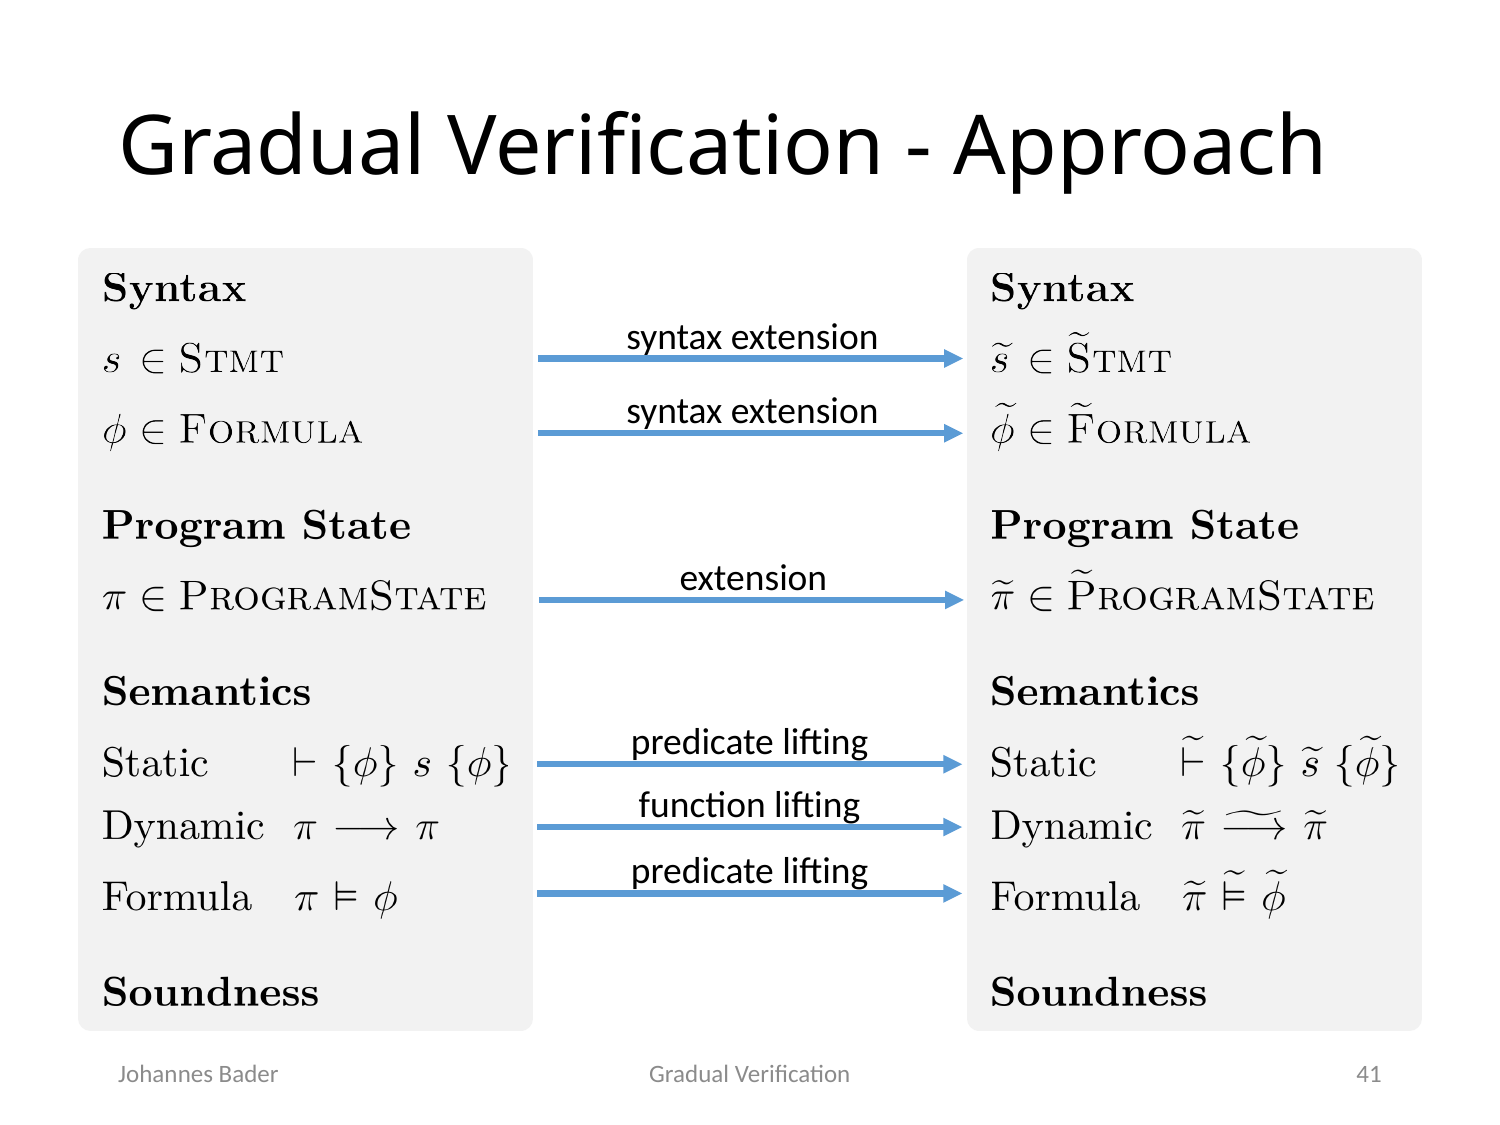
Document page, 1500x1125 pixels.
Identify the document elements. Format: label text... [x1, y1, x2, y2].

slide_number Johannes Bader [103, 1042, 441, 1103]
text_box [537, 304, 965, 365]
footer Gradual Verification [496, 1042, 1004, 1103]
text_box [537, 772, 963, 834]
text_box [538, 545, 966, 607]
title Gradual Verification - Approach [103, 59, 1397, 236]
slide_number 41 [1059, 1042, 1397, 1103]
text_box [537, 378, 965, 440]
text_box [537, 709, 963, 771]
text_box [537, 839, 963, 900]
picture [991, 272, 1397, 1006]
picture [103, 272, 509, 1006]
